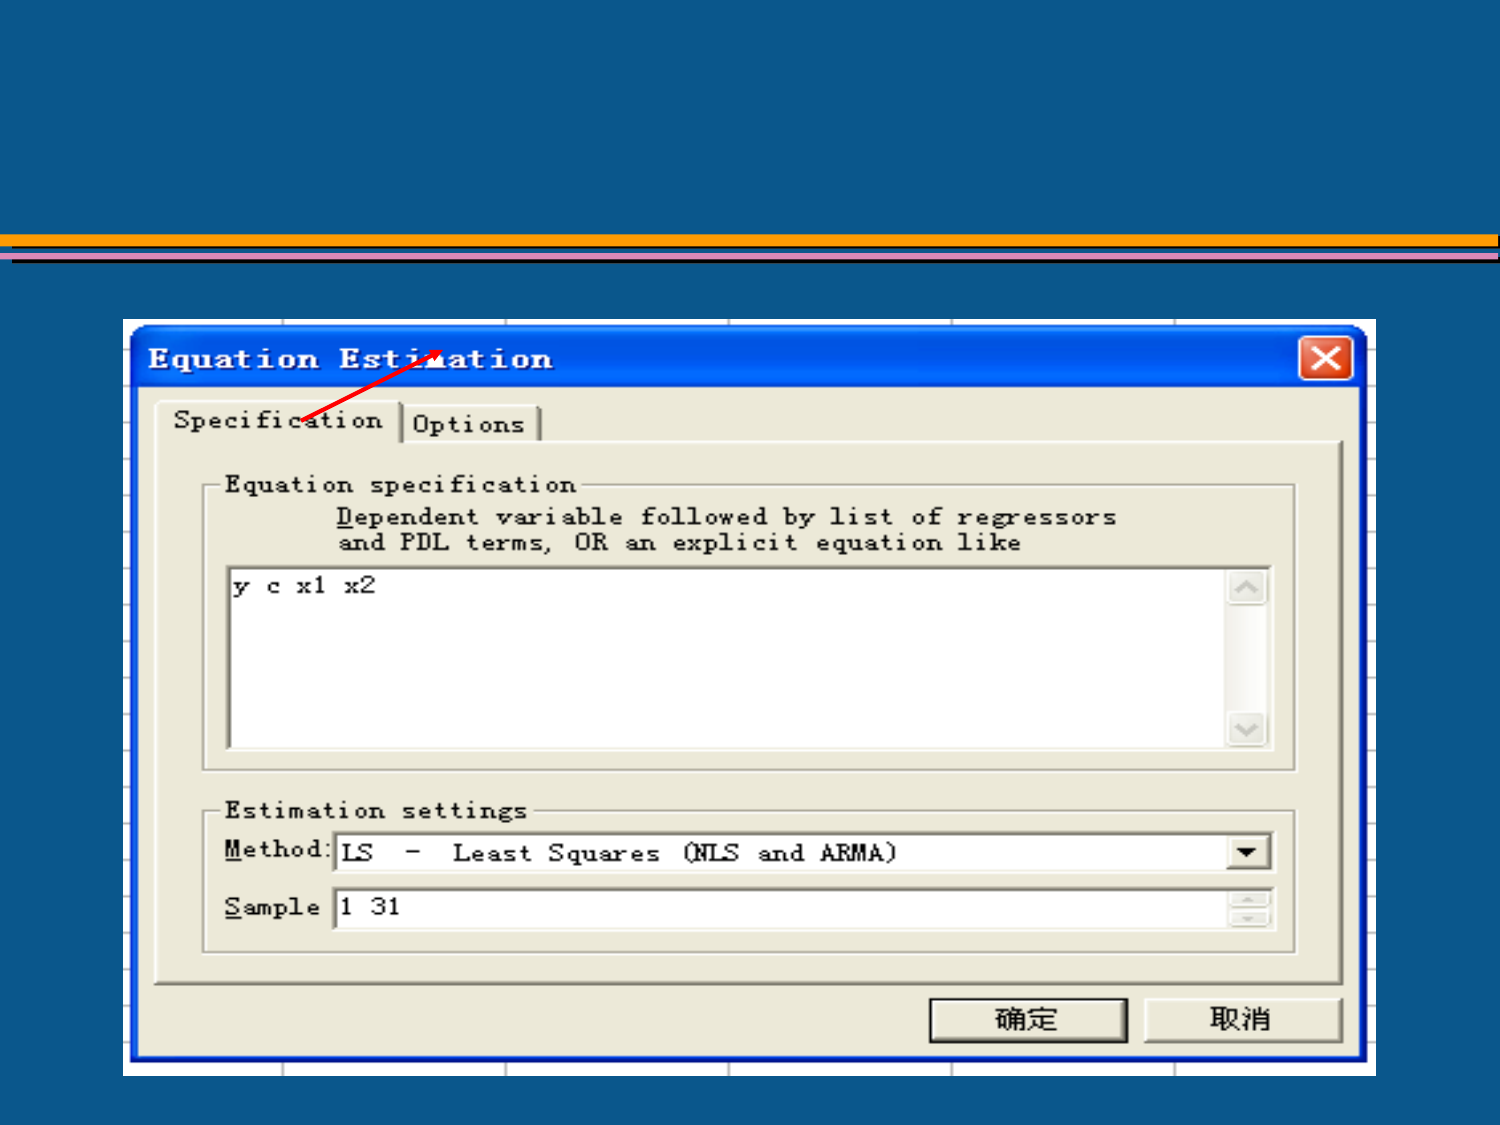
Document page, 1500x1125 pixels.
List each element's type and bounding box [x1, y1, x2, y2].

picture [123, 319, 1376, 1076]
